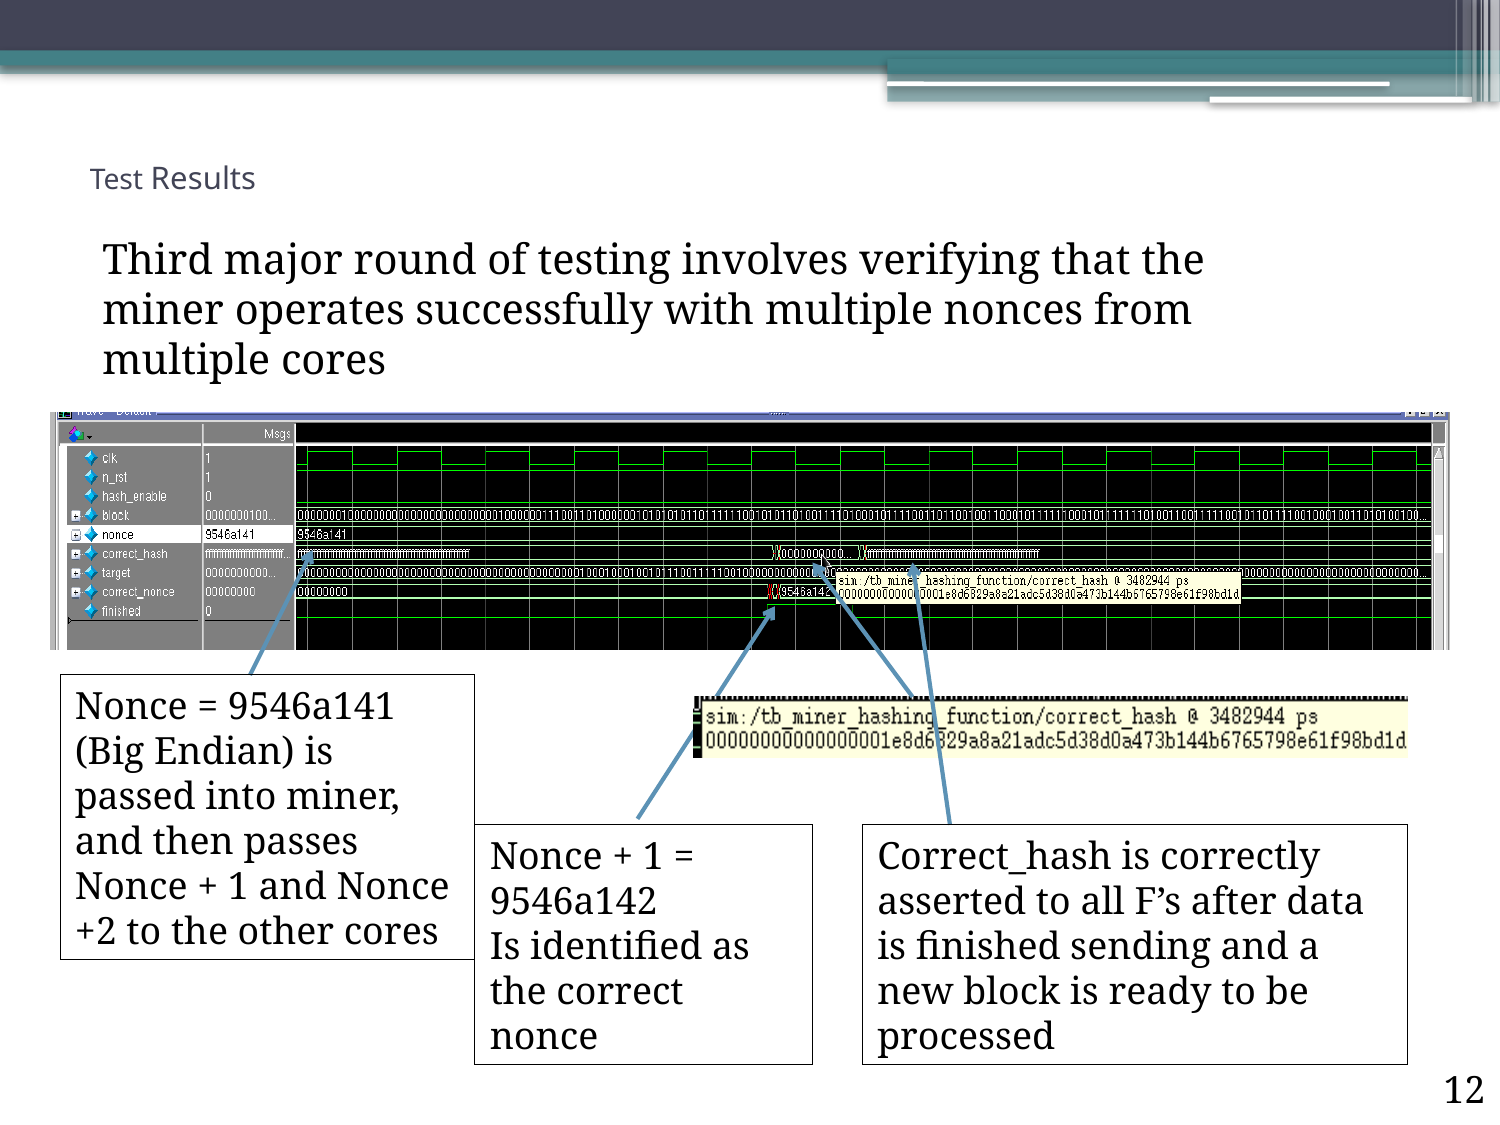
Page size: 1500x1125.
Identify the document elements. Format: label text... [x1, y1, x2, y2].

slide_number 12 [1374, 1065, 1500, 1125]
text_box Nonce + 1 = 9546a142 Is identified as the correct nonce [474, 824, 813, 1065]
text_box Nonce = 9546a141 (Big Endian) is passed into miner, and then passes Nonce + 1 and Nonce +2 to the other cores [60, 674, 475, 960]
picture [49, 412, 1451, 651]
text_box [912, 562, 951, 826]
title Test Results [75, 149, 1425, 238]
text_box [812, 562, 909, 697]
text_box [249, 549, 313, 676]
picture [693, 696, 912, 758]
picture [951, 696, 1408, 758]
text_box Third major round of testing involves verifying that the miner operates successfully with multiple nonces from multiple cores [87, 224, 1263, 390]
text_box Correct_hash is correctly asserted to all F’s after data is finished sending and a new block is ready to be processed [862, 824, 1408, 1065]
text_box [637, 605, 776, 820]
